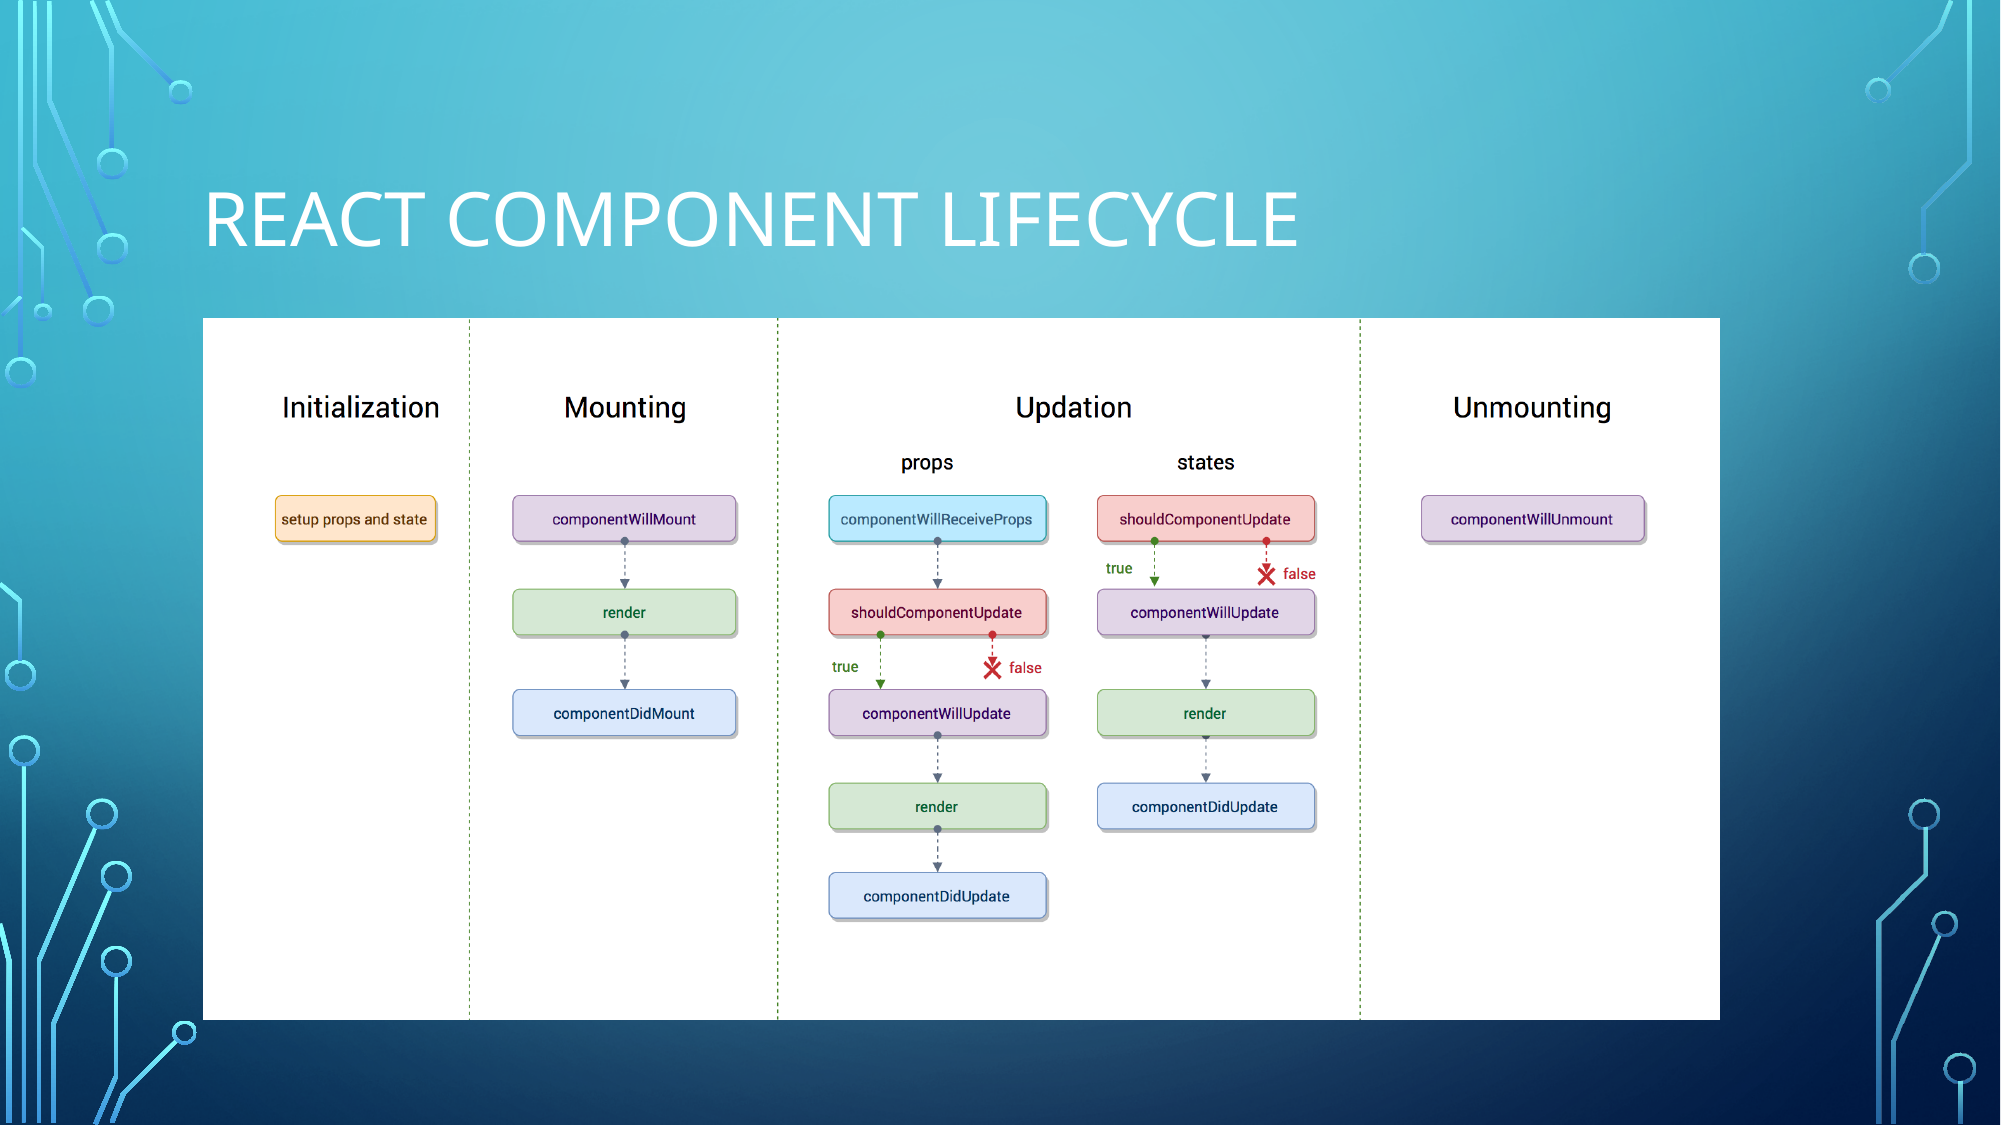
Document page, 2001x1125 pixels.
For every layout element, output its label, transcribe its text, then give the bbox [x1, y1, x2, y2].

picture [203, 317, 1720, 1020]
title React component lıfecycle [187, 101, 1813, 344]
